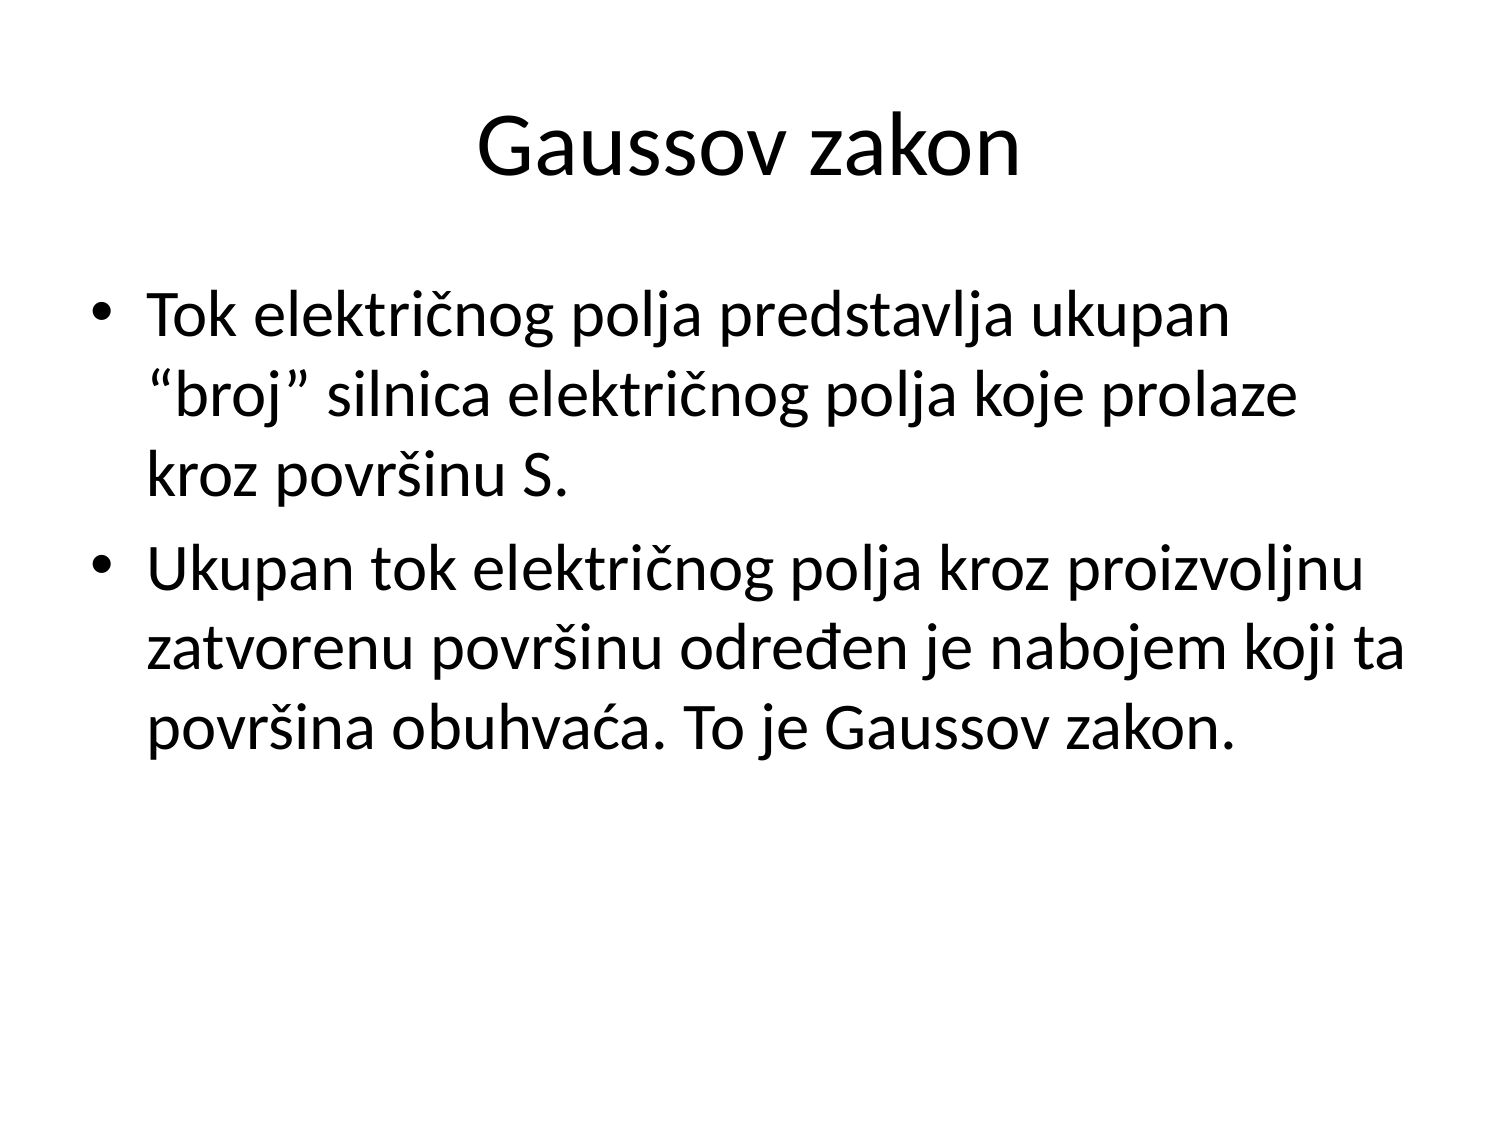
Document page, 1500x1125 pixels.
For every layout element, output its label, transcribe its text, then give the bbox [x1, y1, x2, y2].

title Gaussov zakon [75, 45, 1425, 233]
list Tok električnog polja predstavlja ukupan “broj” silnica električnog polja koje prolaze kroz površinu S. Ukupan tok električnog polja kroz proizvoljnu zatvorenu površinu određen je nabojem koji ta površina obuhvaća. To je Gaussov zakon. [75, 262, 1425, 1005]
